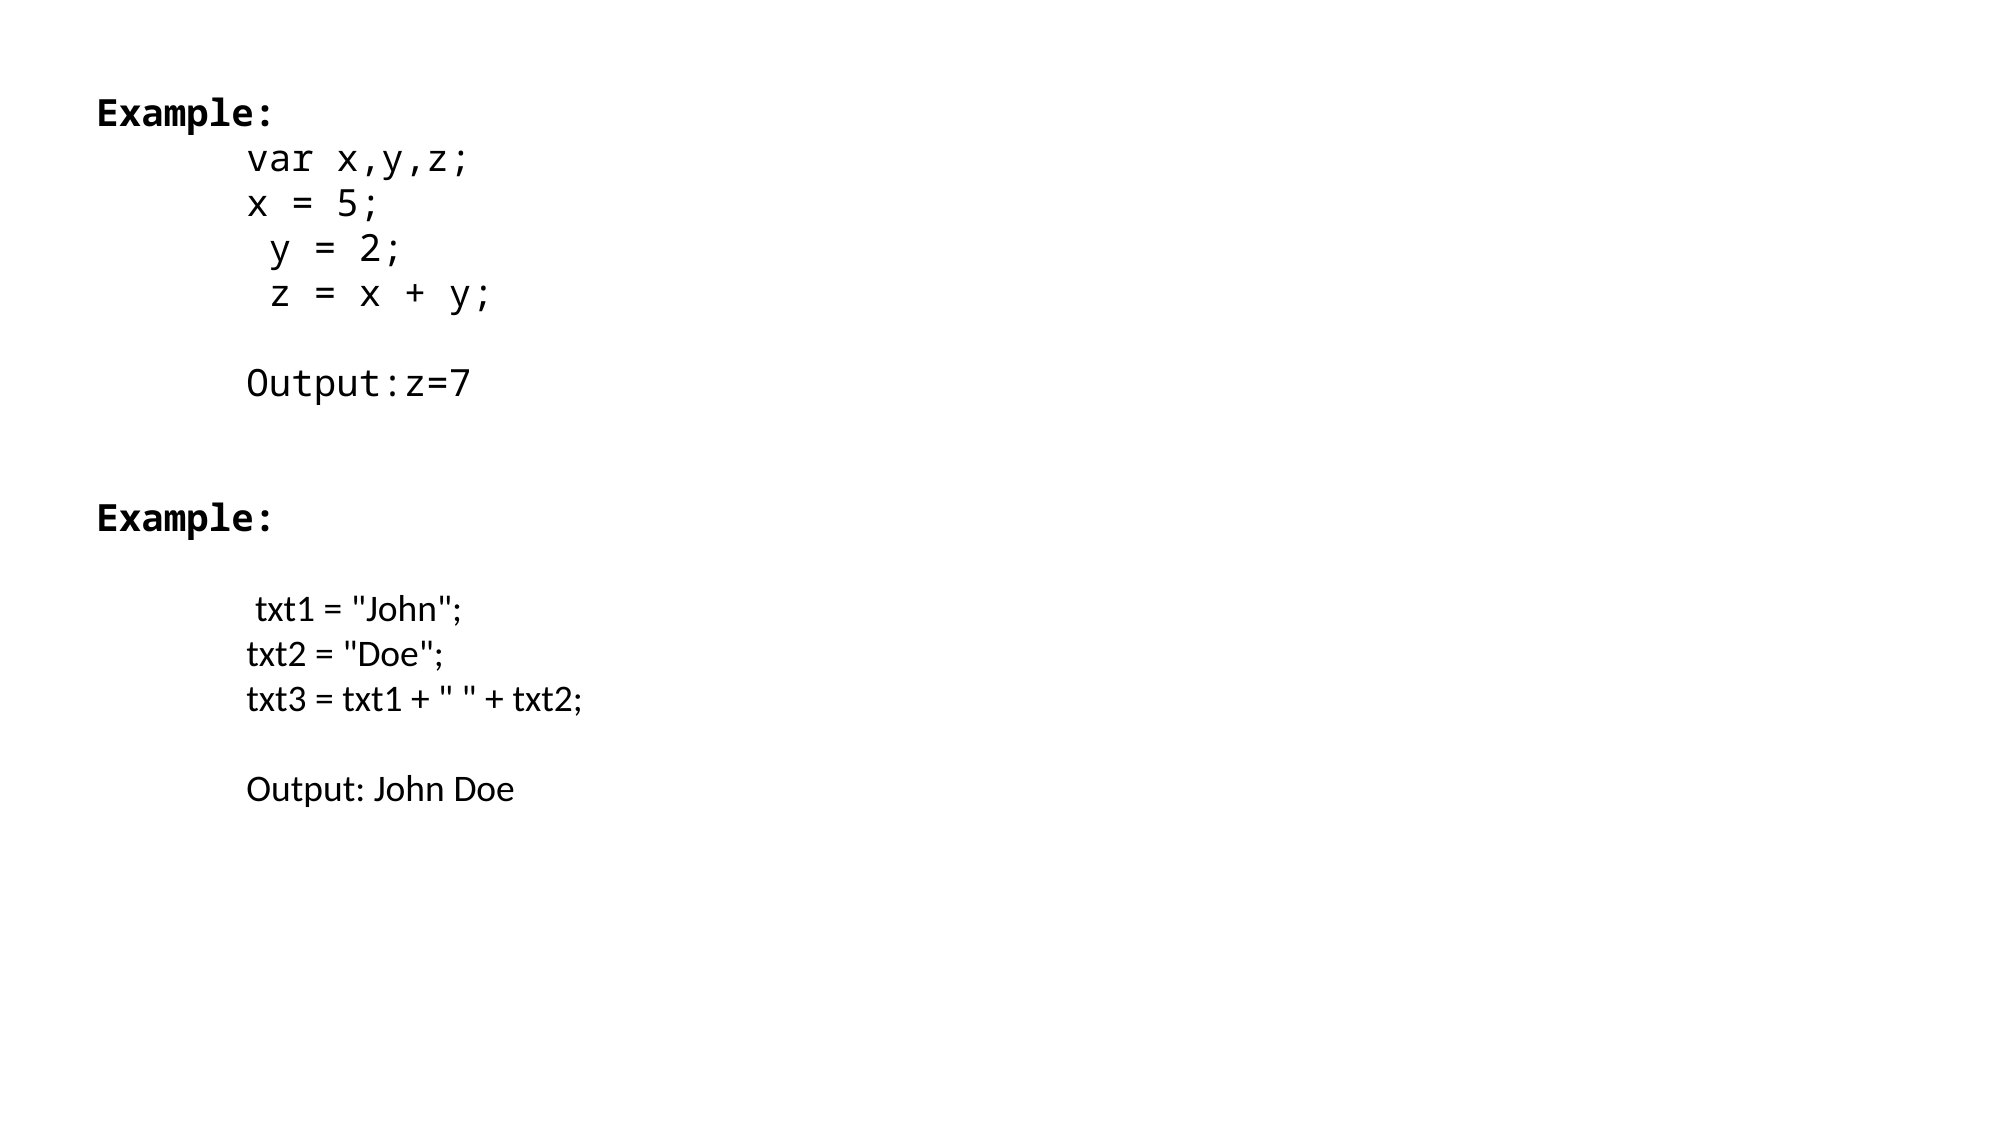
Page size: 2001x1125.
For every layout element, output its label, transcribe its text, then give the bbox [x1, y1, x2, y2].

text_box Example: var x,y,z; x = 5; y = 2; z = x + y; Output:z=7 Example: txt1 = "John"; txt2 = "Doe"; txt3 = txt1 + " " + txt2; Output: John Doe [81, 81, 1228, 817]
